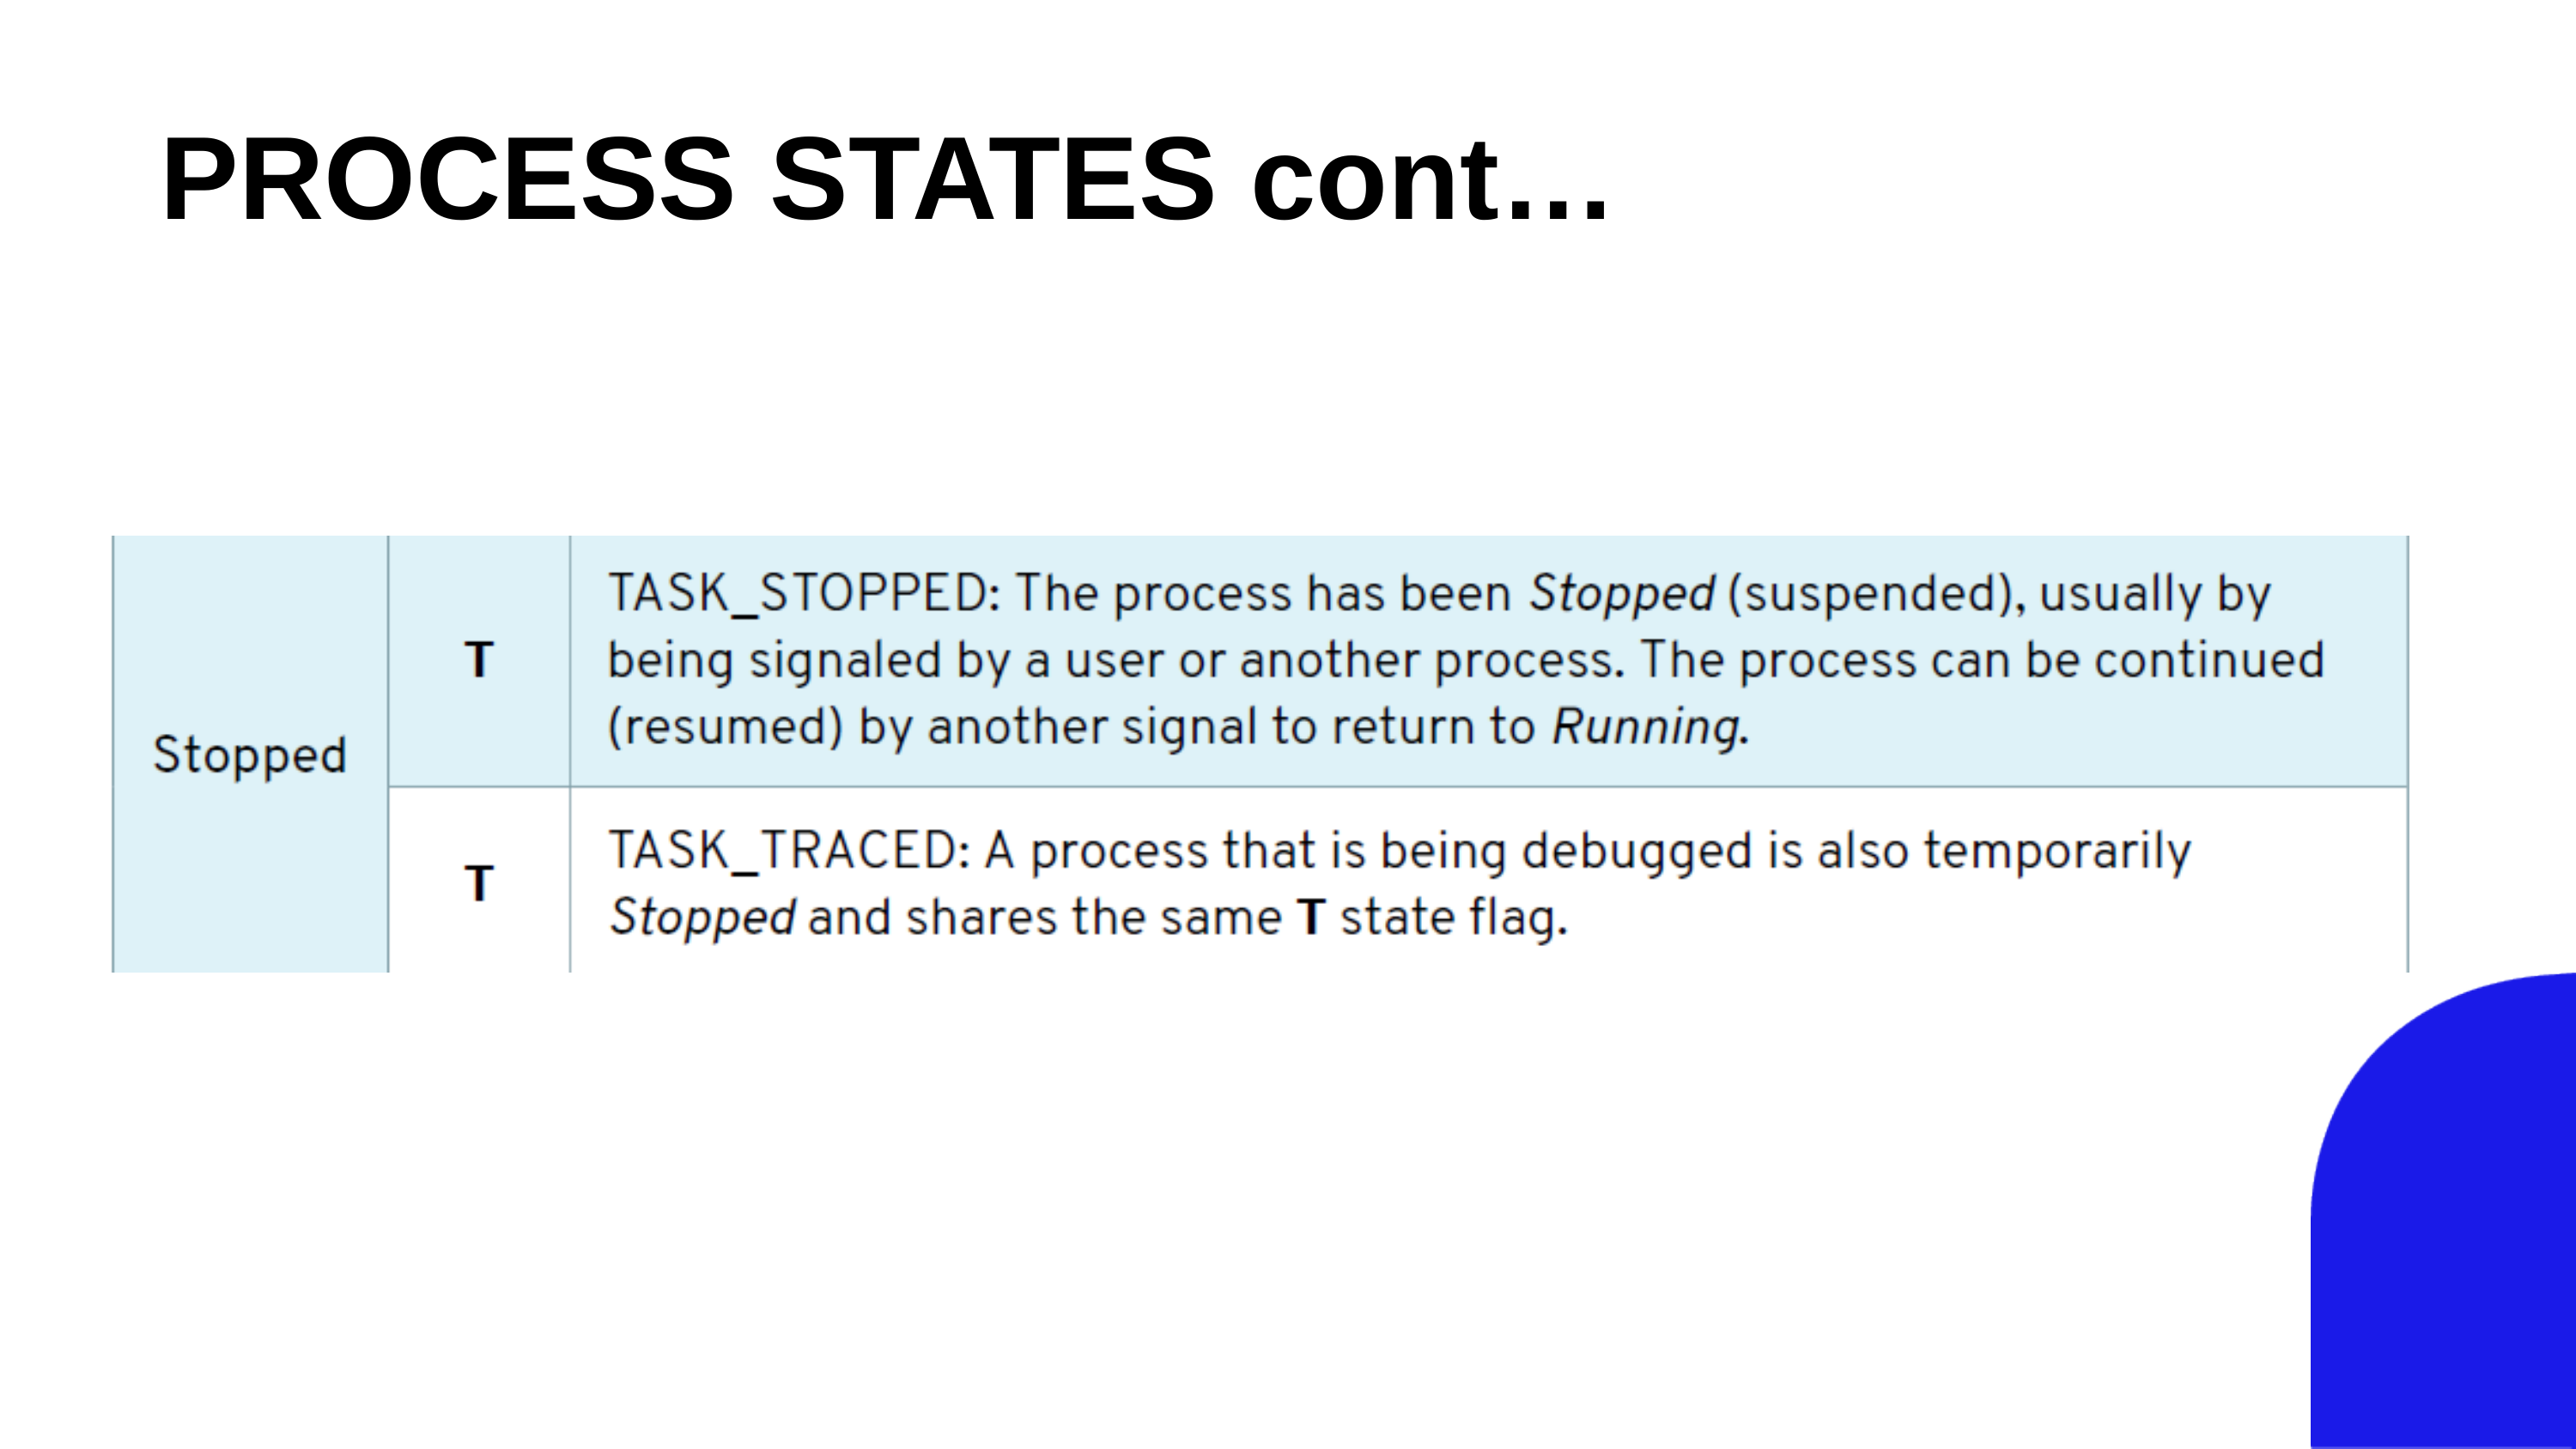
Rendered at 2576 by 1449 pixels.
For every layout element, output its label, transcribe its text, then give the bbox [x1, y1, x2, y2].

picture [107, 535, 2576, 1449]
text_box PROCESS STATES cont… [148, 94, 2137, 250]
